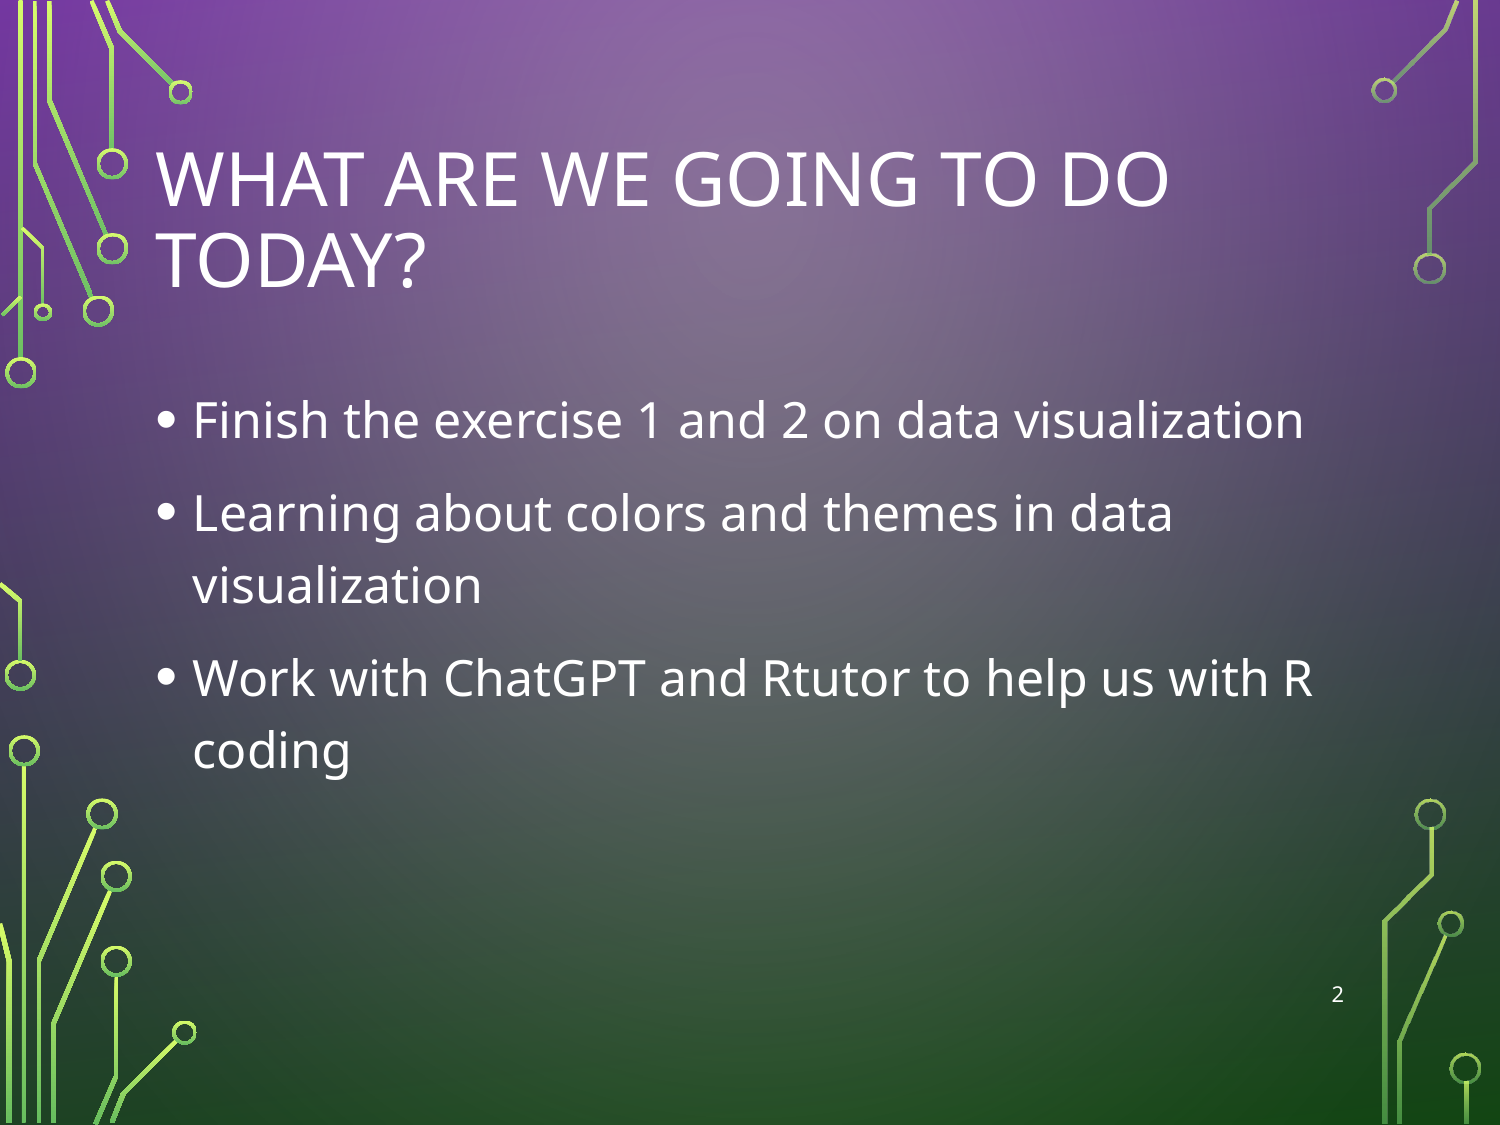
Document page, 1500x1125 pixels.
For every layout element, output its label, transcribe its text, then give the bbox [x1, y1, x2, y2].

title What are we going to do today? [140, 101, 1360, 344]
slide_number 2 [1264, 965, 1360, 1025]
list Finish the exercise 1 and 2 on data visualization Learning about colors and themes in data visualization Work with ChatGPT and Rtutor to help us with R coding [140, 369, 1360, 950]
